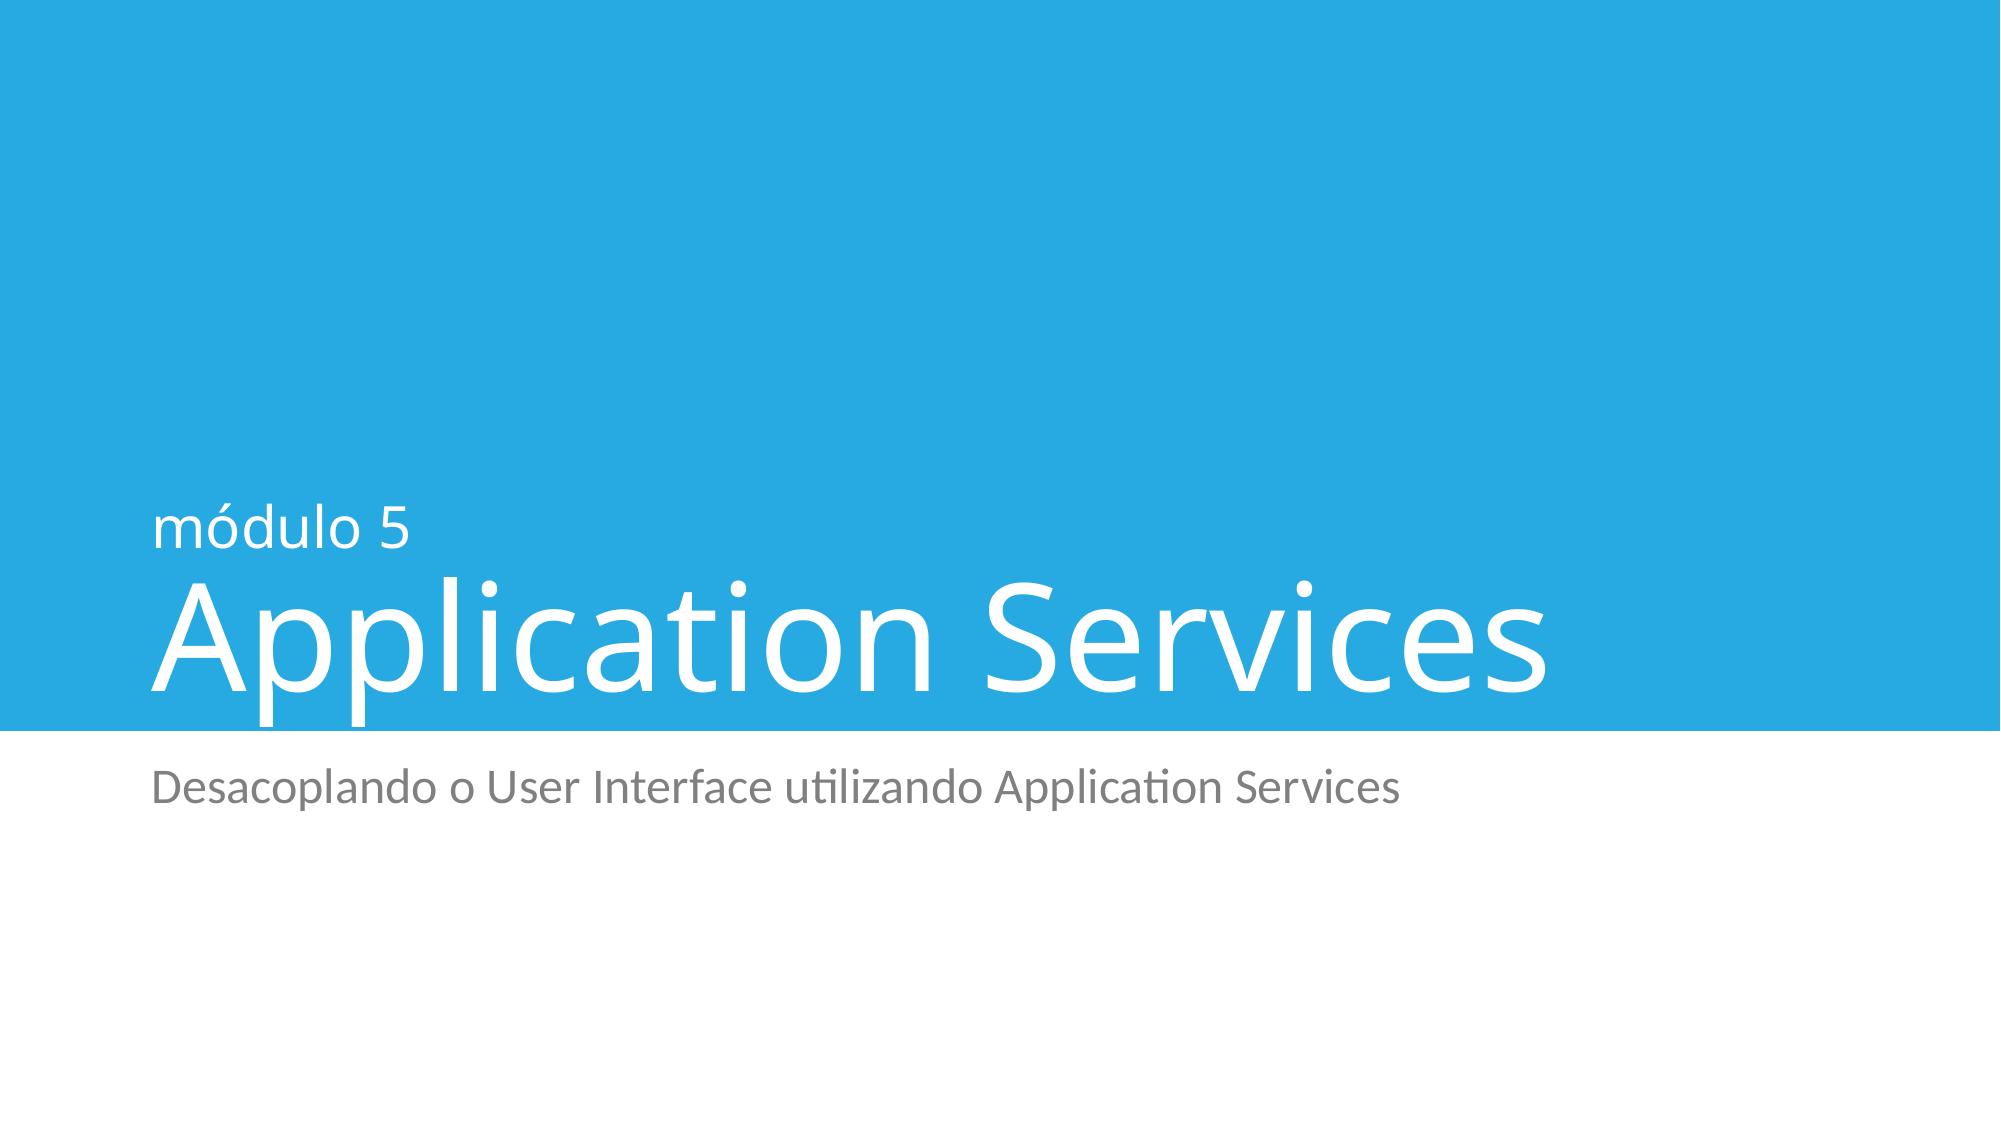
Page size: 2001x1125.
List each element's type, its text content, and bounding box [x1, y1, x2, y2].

title módulo 5 Application Services [136, 280, 1862, 731]
list Desacoplando o User Interface utilizando Application Services [136, 752, 1862, 999]
text_box [0, 0, 2000, 732]
